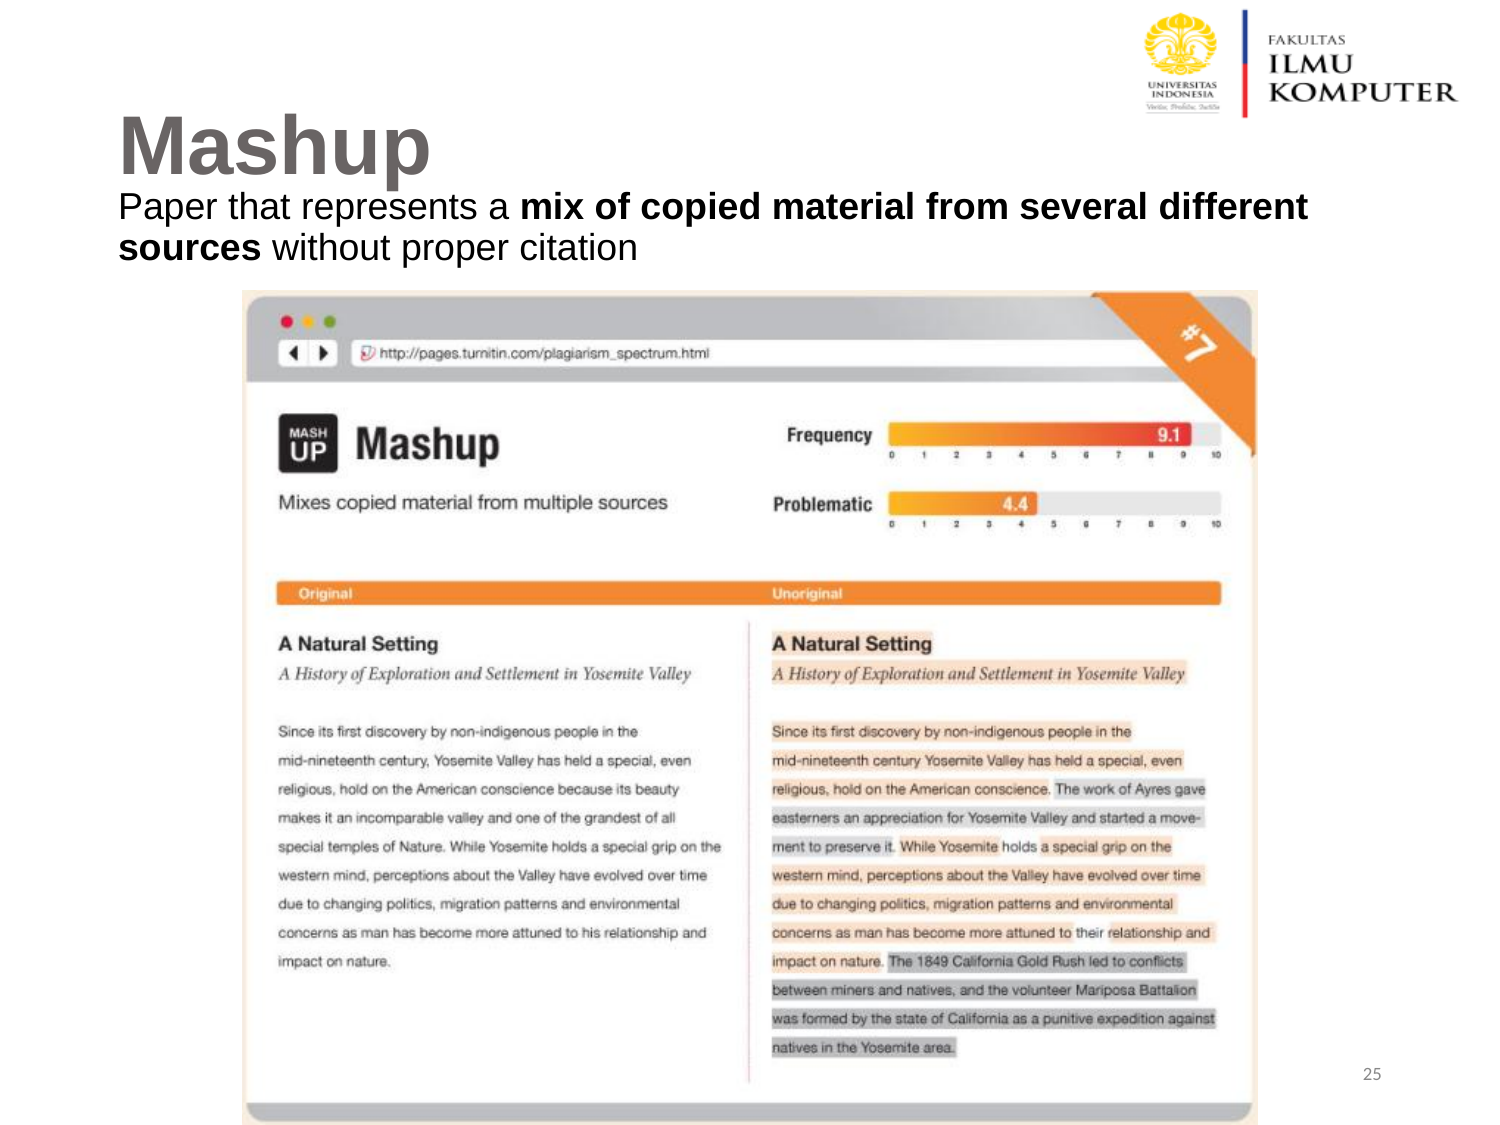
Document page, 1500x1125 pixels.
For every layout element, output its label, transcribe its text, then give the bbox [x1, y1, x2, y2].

picture [242, 290, 1258, 1125]
title Mashup [103, 65, 1451, 229]
list Paper that represents a mix of copied material from several different sources without proper citation [103, 179, 1397, 1043]
picture [1137, 5, 1463, 119]
slide_number ‹#› [1261, 1042, 1397, 1103]
